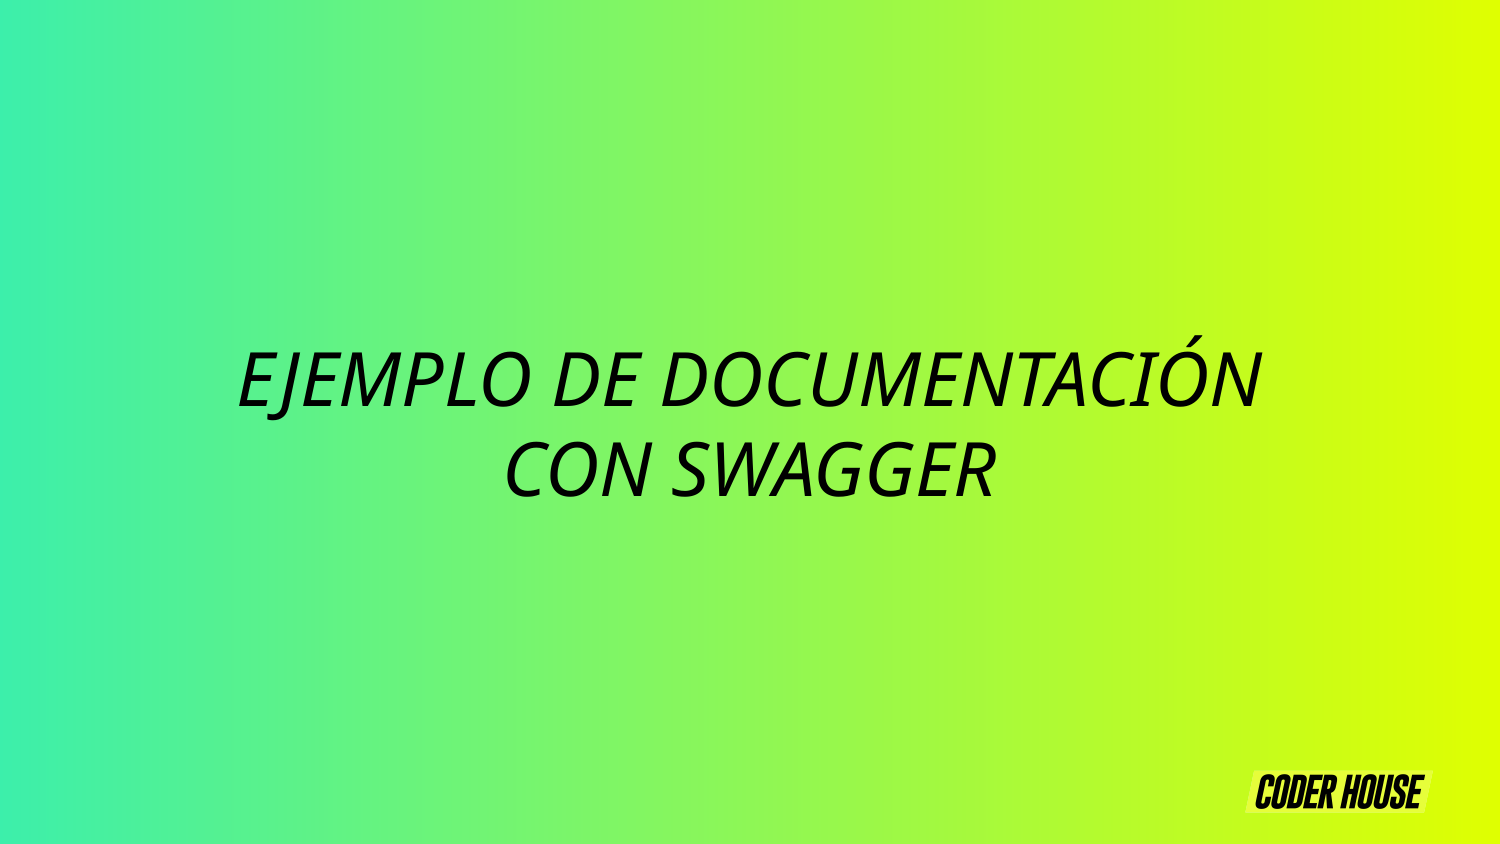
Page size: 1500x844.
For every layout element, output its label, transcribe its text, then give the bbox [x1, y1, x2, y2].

picture [1241, 764, 1437, 819]
text_box EJEMPLO DE DOCUMENTACIÓN CON SWAGGER [212, 0, 1288, 844]
